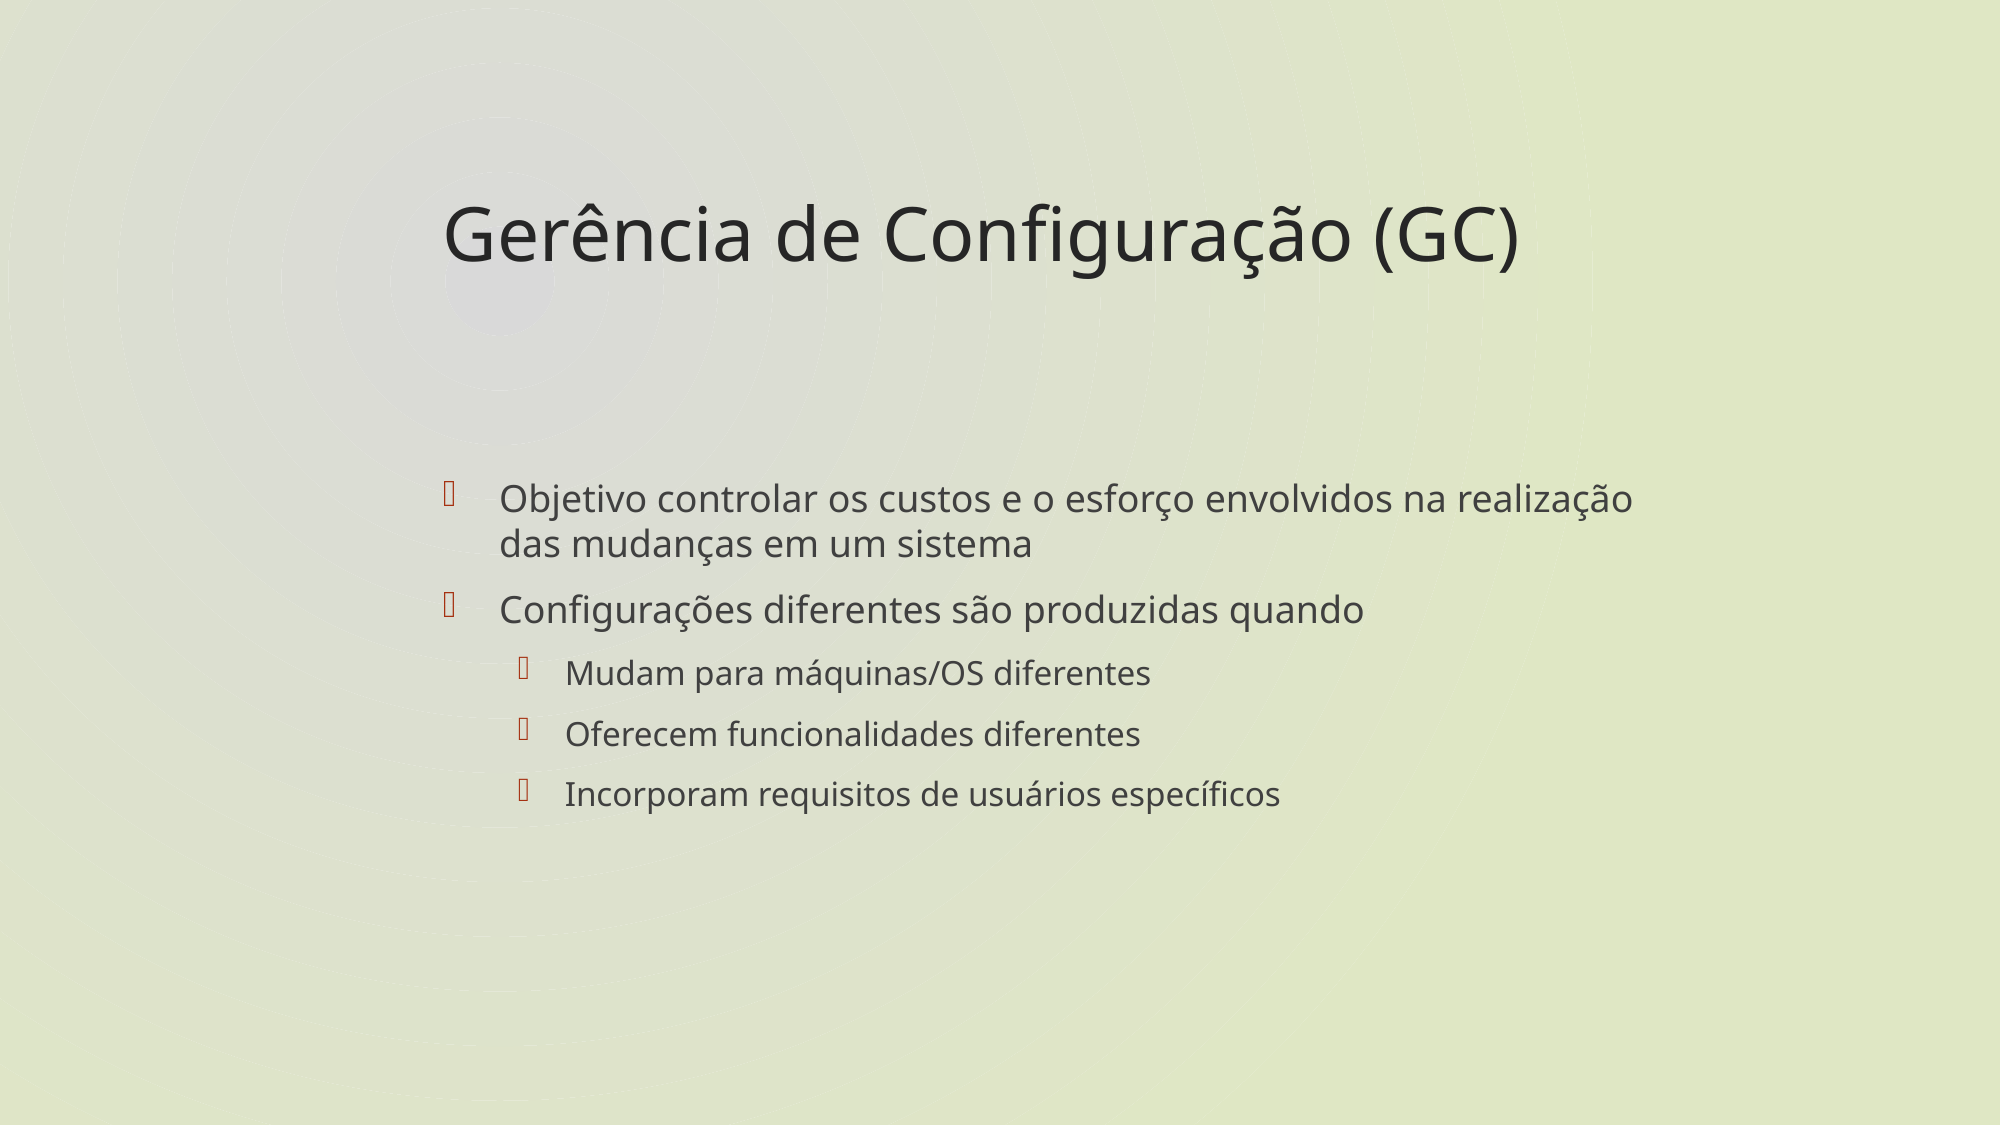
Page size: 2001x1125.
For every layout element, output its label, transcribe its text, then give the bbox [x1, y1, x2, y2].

list Objetivo controlar os custos e o esforço envolvidos na realização das mudanças em um sistema Configurações diferentes são produzidas quando Mudam para máquinas/OS diferentes Oferecem funcionalidades diferentes Incorporam requisitos de usuários específicos [427, 467, 1691, 888]
title Gerência de Configuração (GC) [427, 178, 1537, 411]
